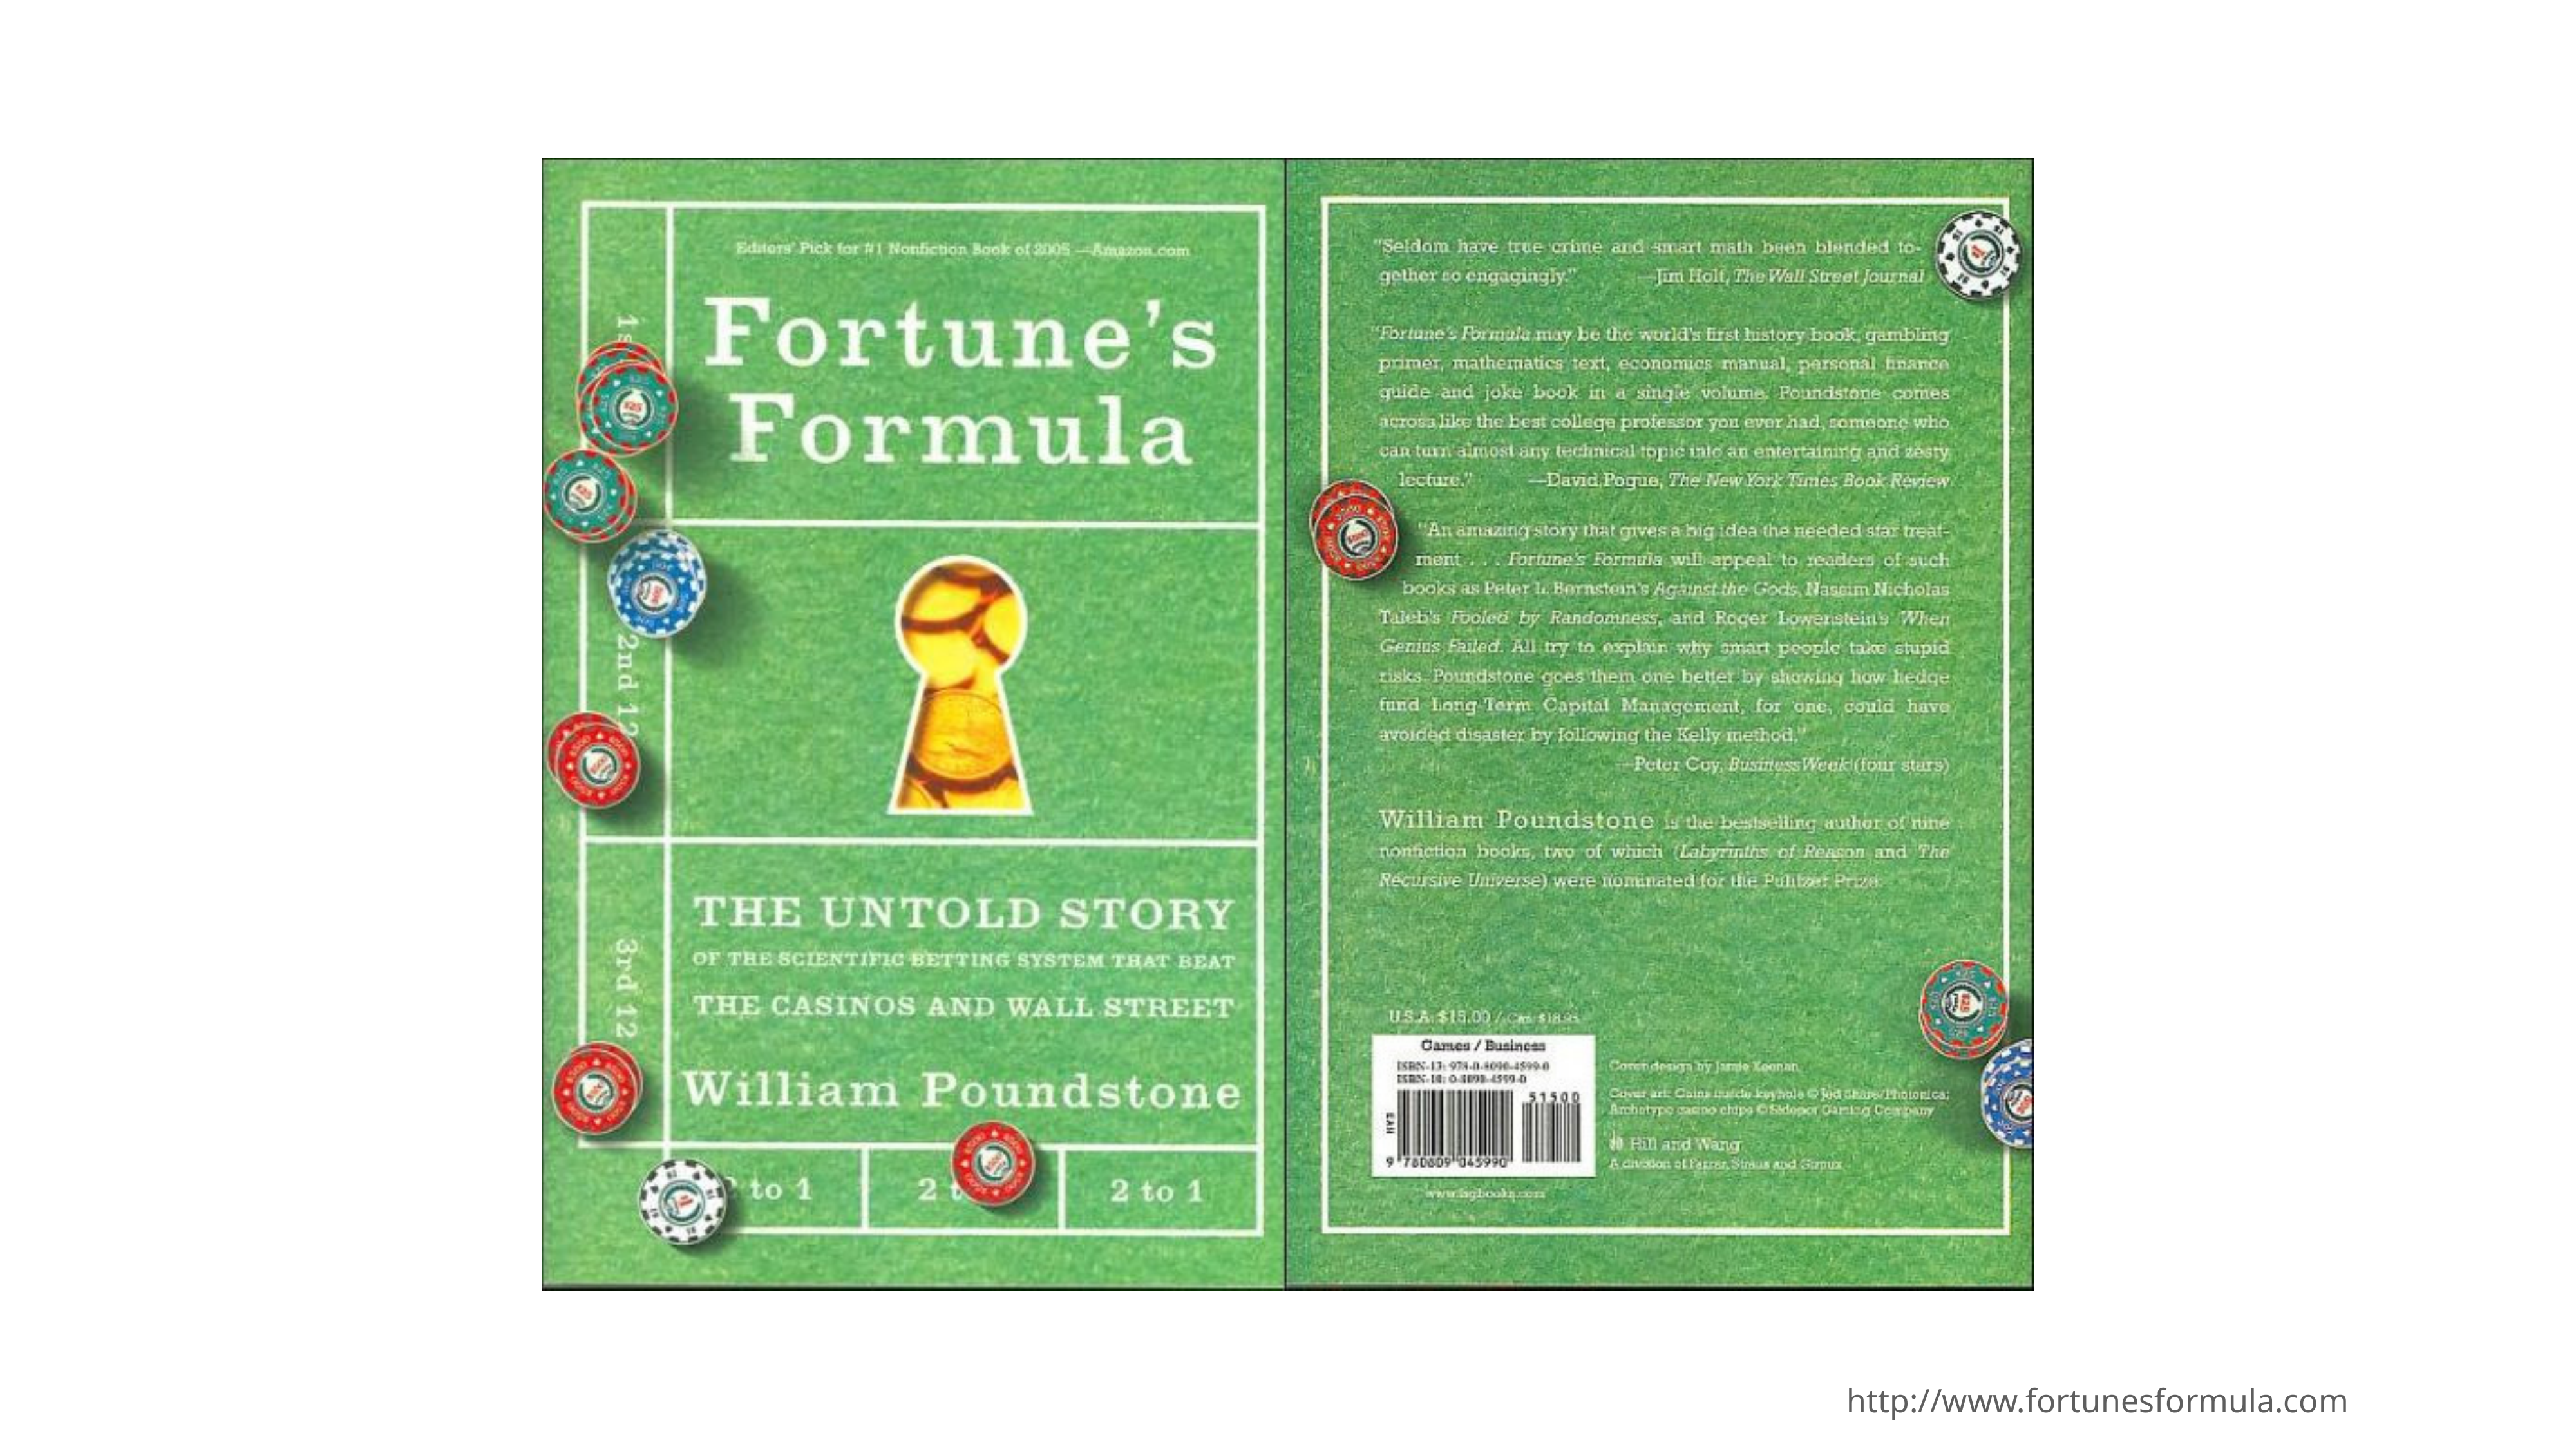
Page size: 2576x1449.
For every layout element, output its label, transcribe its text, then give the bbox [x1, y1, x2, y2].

picture [542, 158, 2034, 1291]
text_box http://www.fortunesformula.com [1841, 1374, 2354, 1425]
